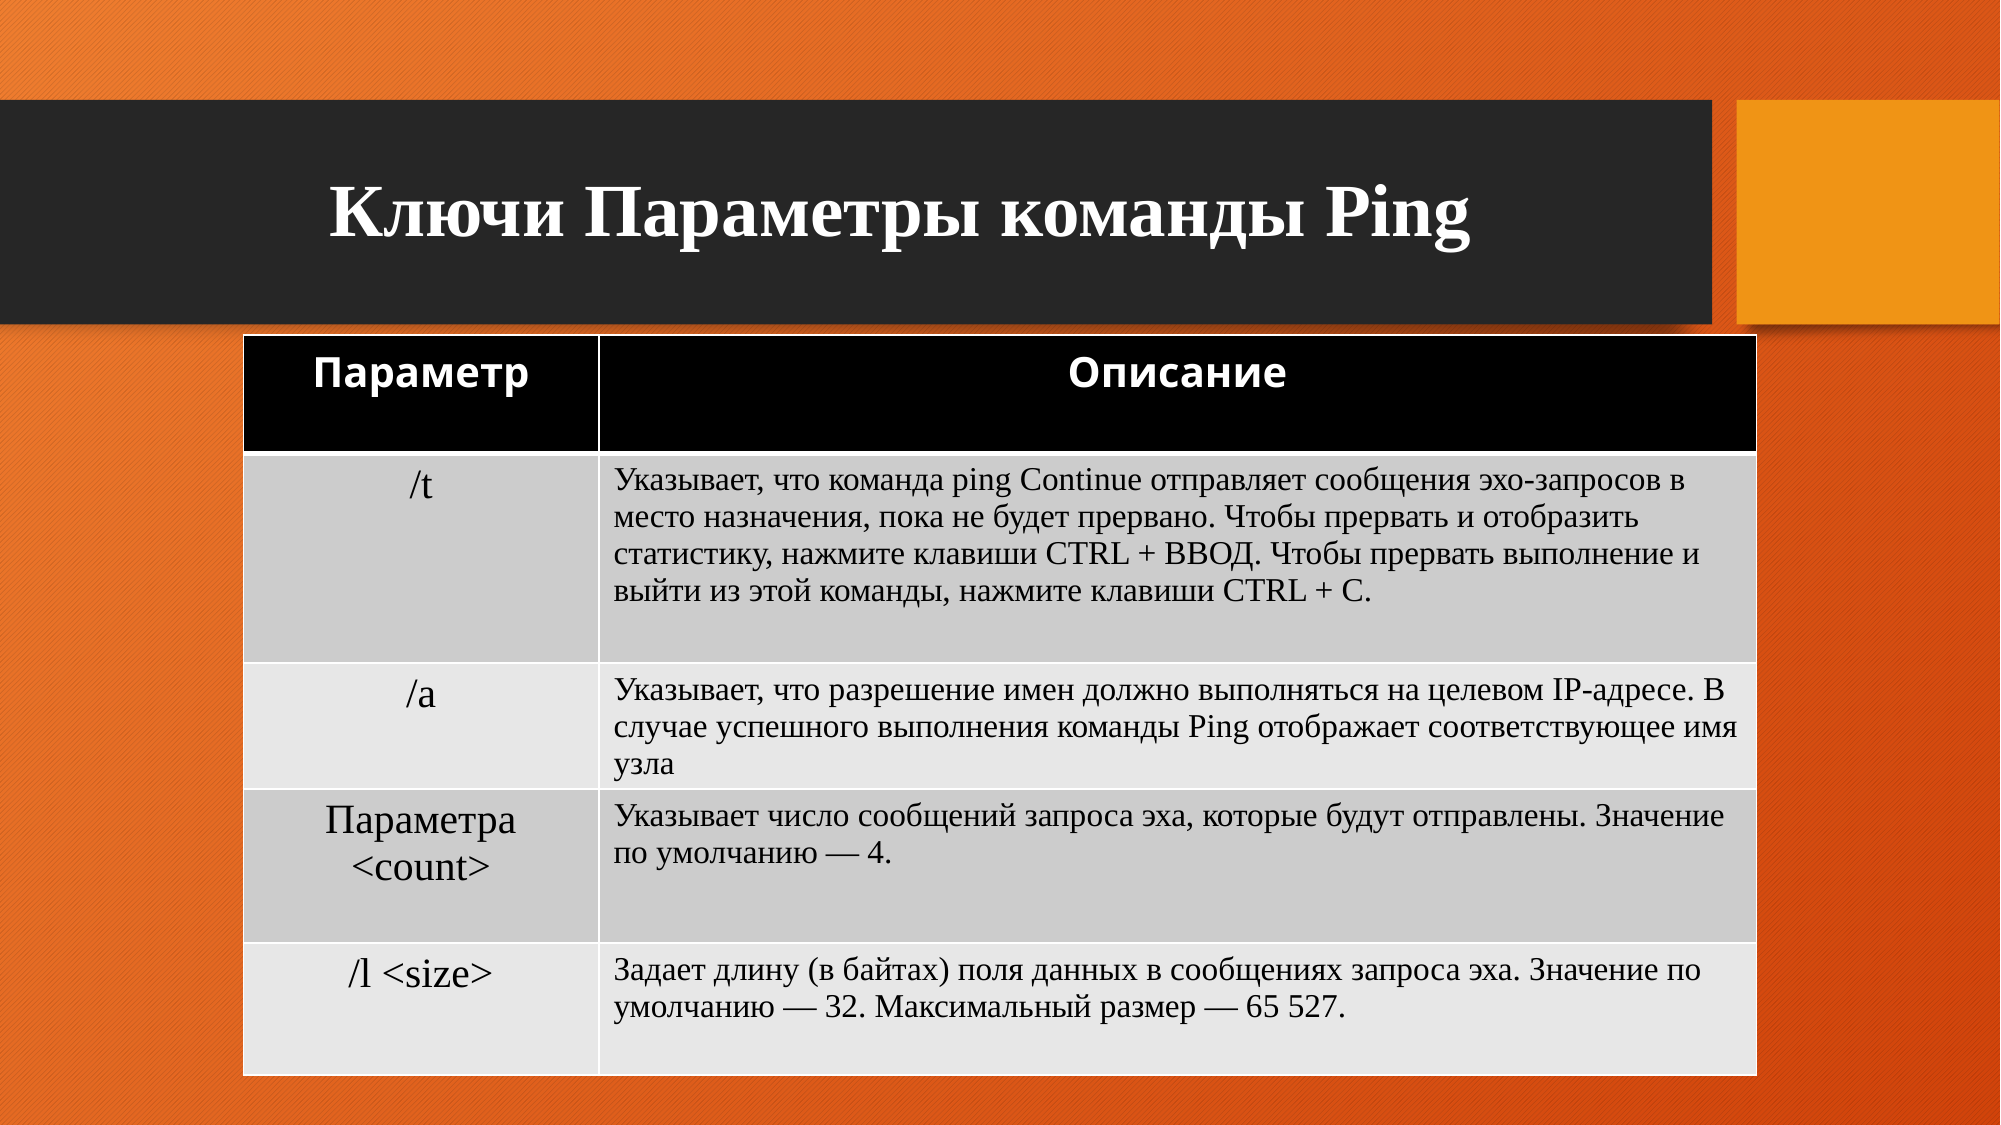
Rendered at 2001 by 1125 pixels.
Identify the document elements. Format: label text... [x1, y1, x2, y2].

picture [1736, 325, 2000, 347]
table_cell Задает длину (в байтах) поля данных в сообщениях запроса эха. Значение по умолчанию — 32. Максимальный размер — 65 527. [600, 944, 1756, 1074]
table_cell /l <size> [244, 944, 598, 1074]
table_cell Указывает число сообщений запроса эха, которые будут отправлены. Значение по умолчанию — 4. [600, 790, 1756, 942]
table_header Описание [600, 336, 1756, 451]
table_cell /t [244, 456, 598, 662]
table_cell Указывает, что команда ping Continue отправляет сообщения эхо-запросов в место назначения, пока не будет прервано. Чтобы прервать и отобразить статистику, нажмите клавиши CTRL + ВВОД. Чтобы прервать выполнение и выйти из этой команды, нажмите клавиши CTRL + C. [600, 456, 1756, 662]
table_cell Параметра <count> [244, 790, 598, 942]
title Ключи Параметры команды Ping [111, 123, 1689, 301]
table_header Параметр [244, 336, 598, 451]
picture [0, 325, 1713, 376]
table_cell /a [244, 664, 598, 788]
table_cell Указывает, что разрешение имен должно выполняться на целевом IP-адресе. В случае успешного выполнения команды Ping отображает соответствующее имя узла [600, 664, 1756, 788]
